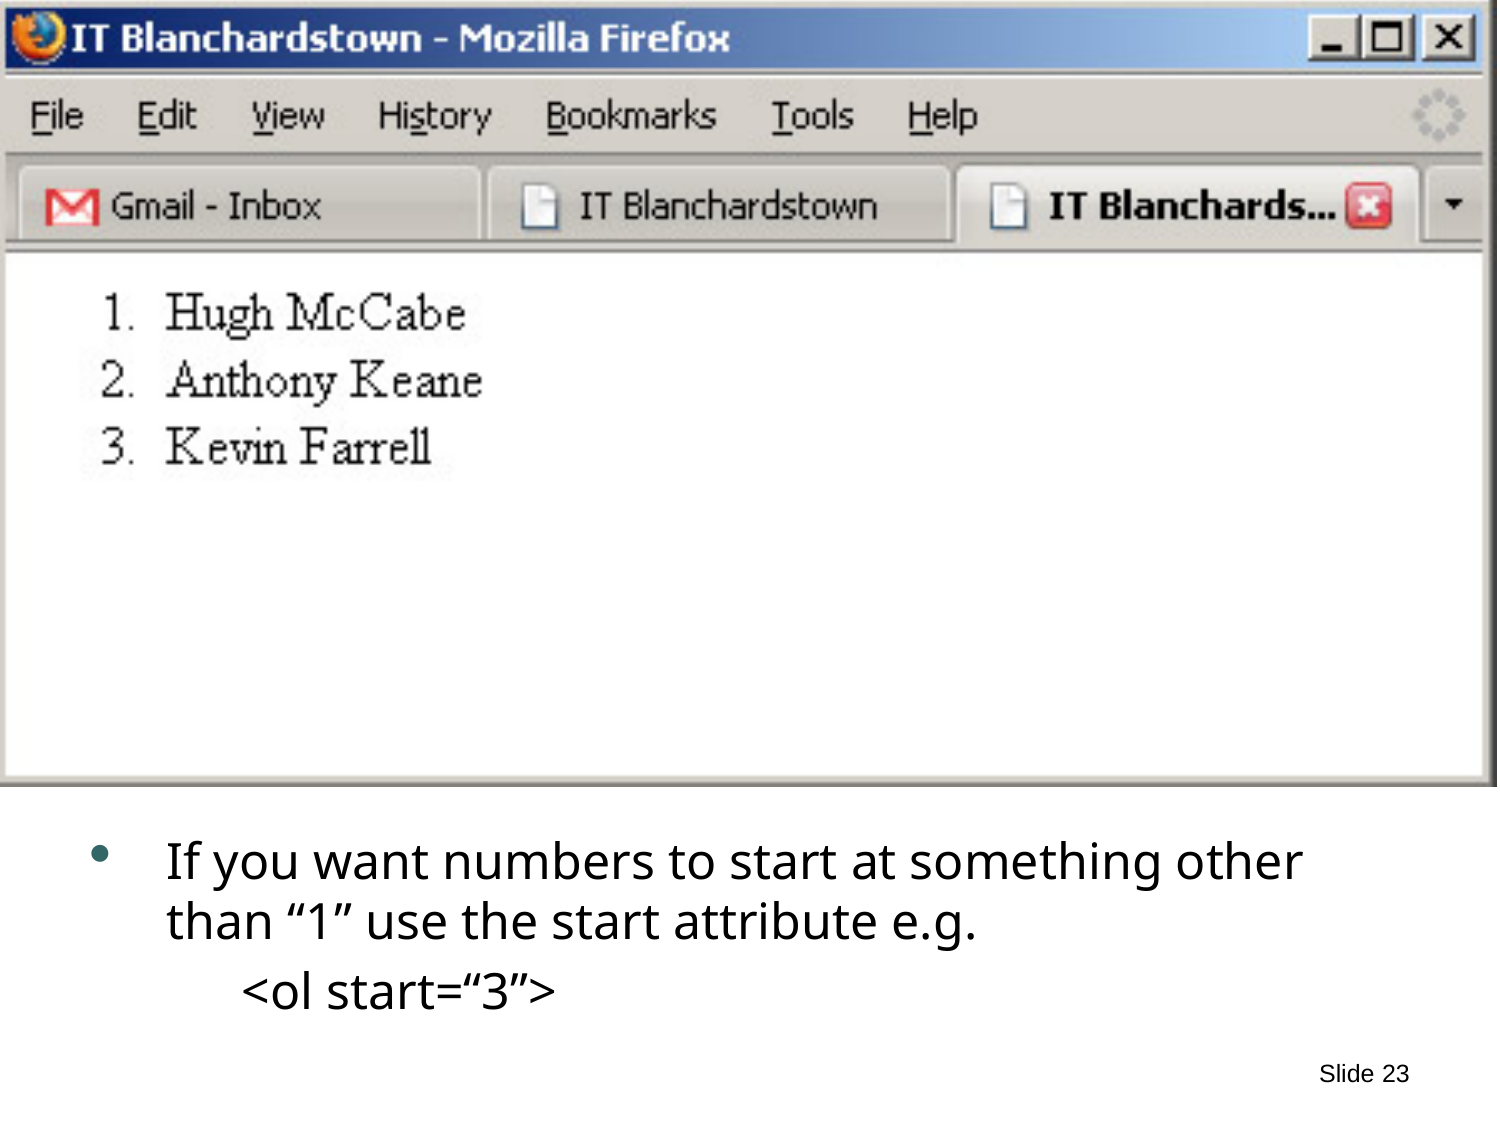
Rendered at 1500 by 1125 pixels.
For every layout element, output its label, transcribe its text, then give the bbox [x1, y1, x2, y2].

list If you want numbers to start at something other than “1” use the start attribute e.g. <ol start=“3”> [76, 822, 1419, 1000]
picture [0, 0, 1498, 788]
slide_number Slide 23 [1074, 1042, 1425, 1103]
